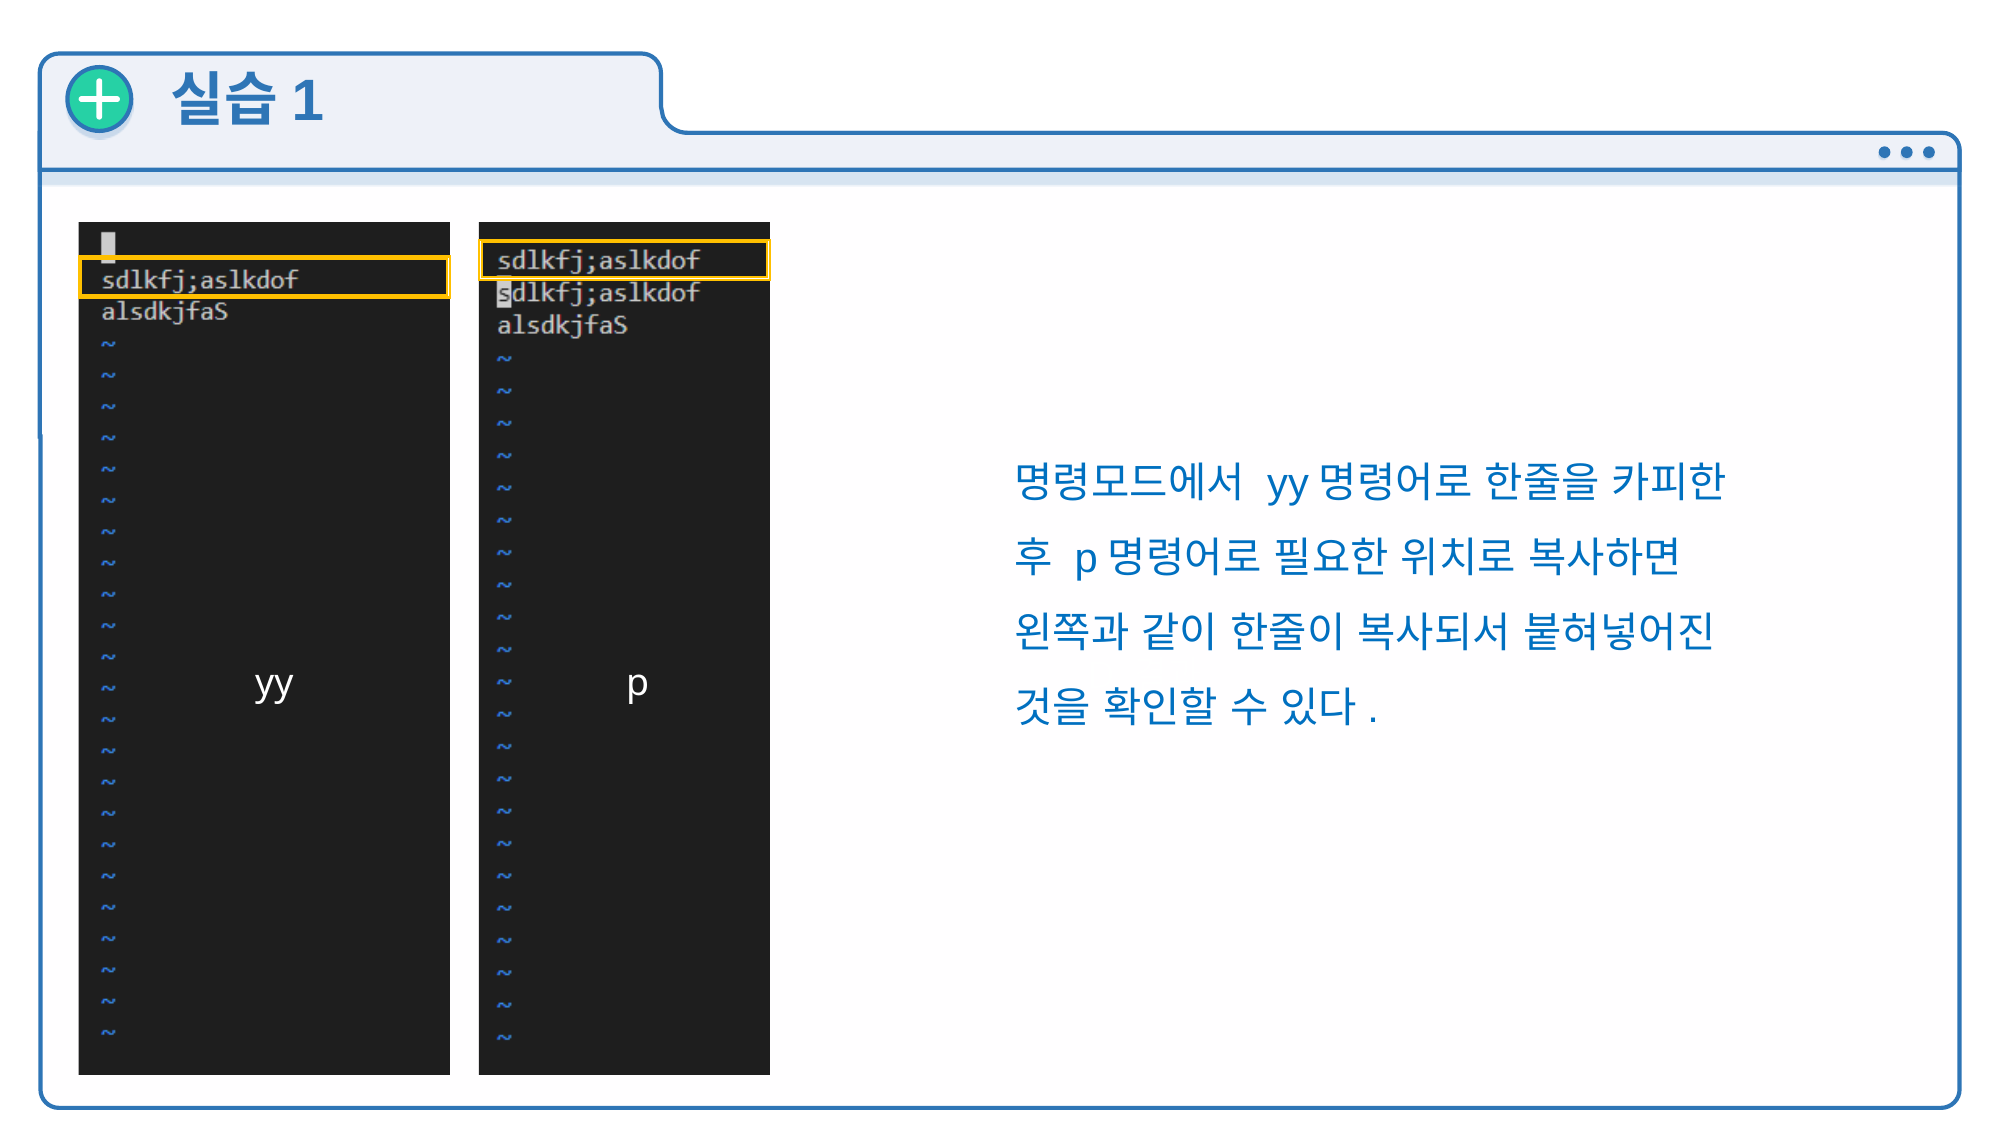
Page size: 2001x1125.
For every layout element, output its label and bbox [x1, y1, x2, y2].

text_box [39, 53, 1960, 1108]
picture [478, 222, 770, 1075]
picture [78, 222, 450, 1075]
text_box [67, 67, 132, 131]
